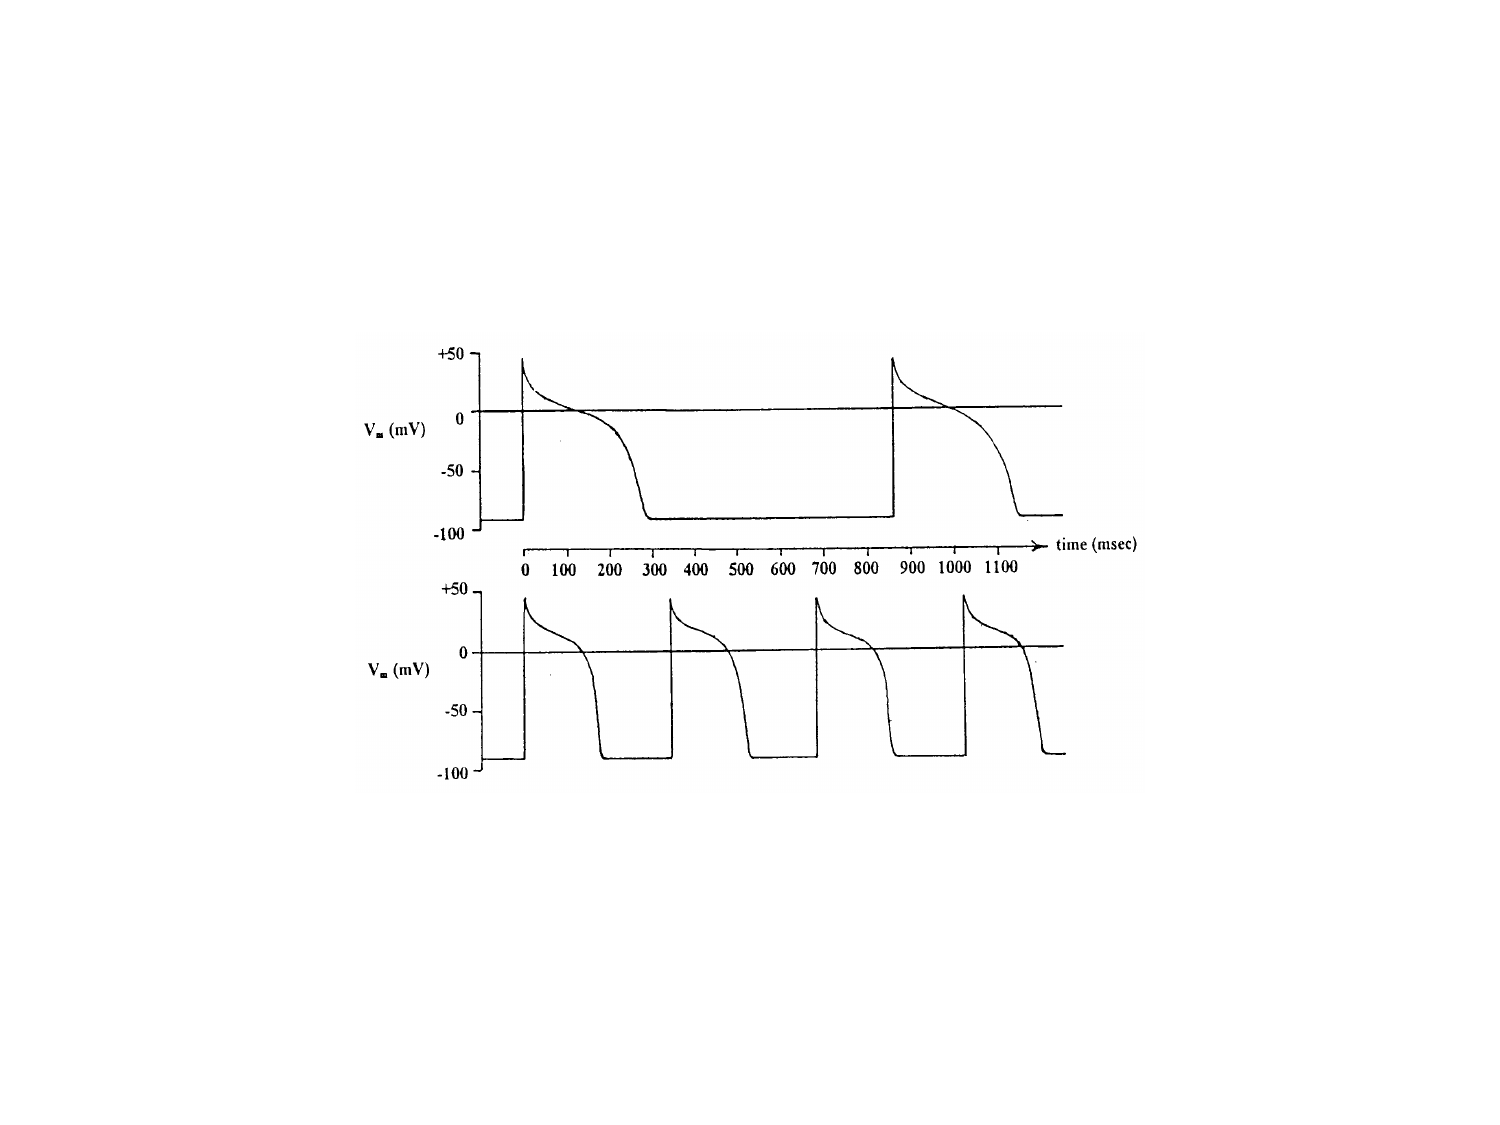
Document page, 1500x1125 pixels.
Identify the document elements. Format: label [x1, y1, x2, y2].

picture [355, 332, 1145, 793]
